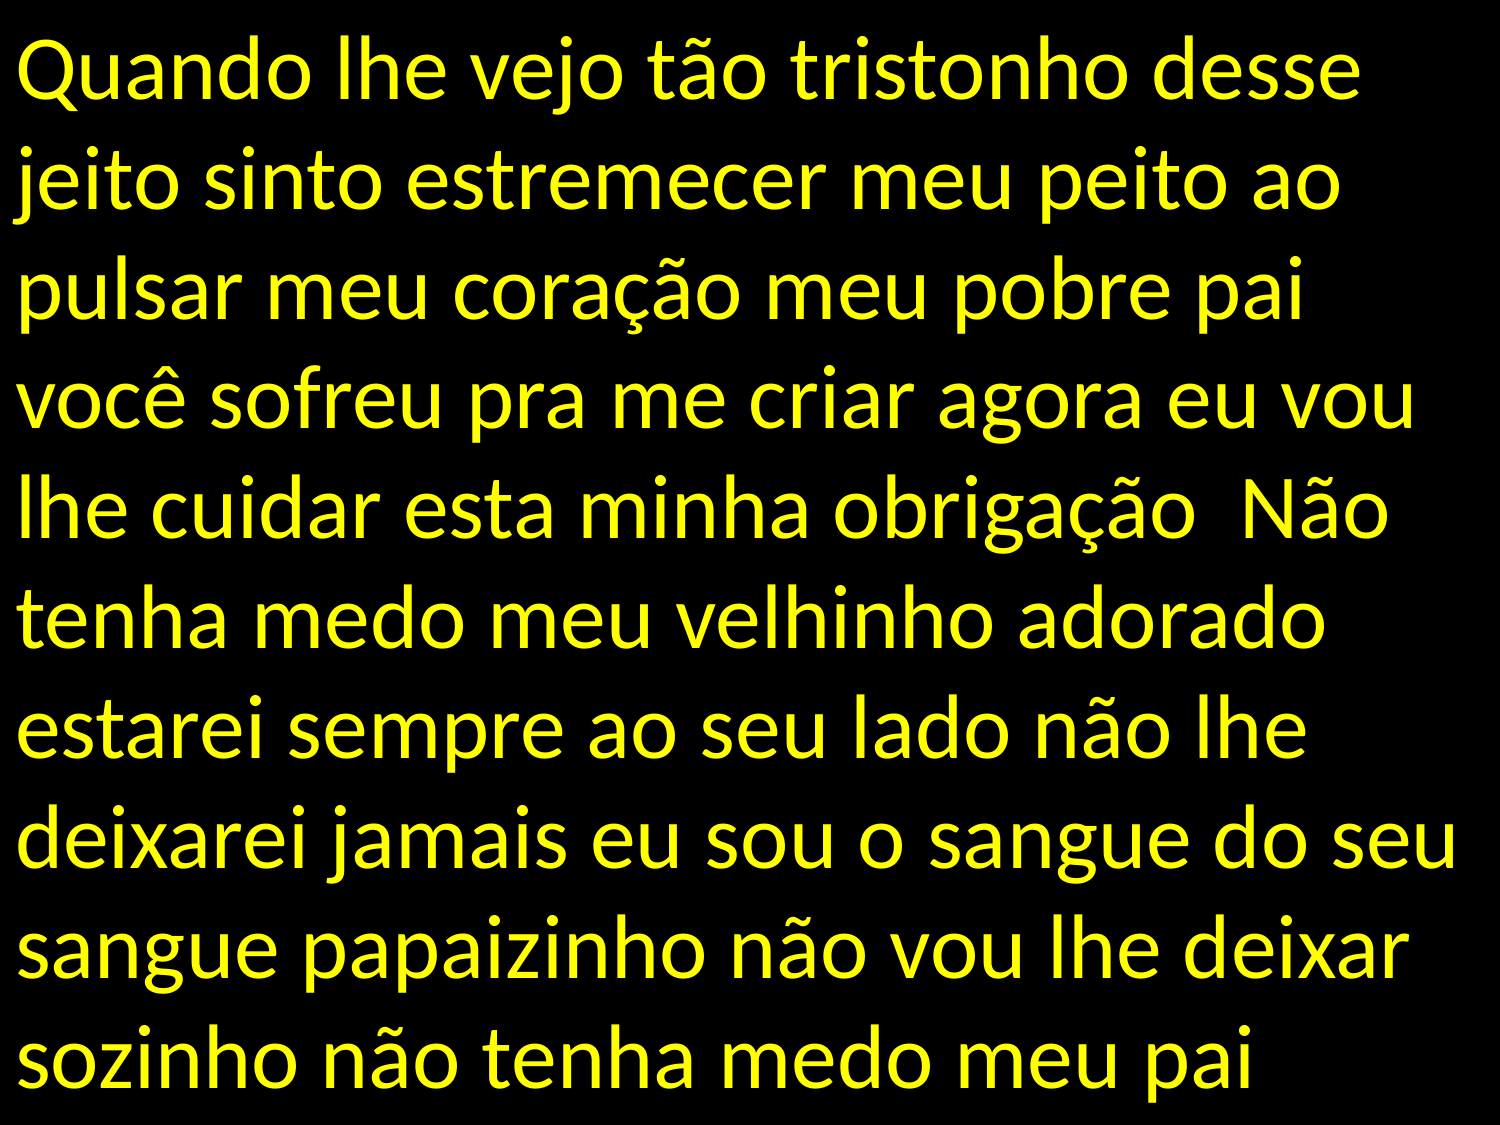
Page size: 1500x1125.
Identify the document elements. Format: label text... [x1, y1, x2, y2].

subtitle Quando lhe vejo tão tristonho desse jeito sinto estremecer meu peito ao pulsar meu coração meu pobre pai você sofreu pra me criar agora eu vou lhe cuidar esta minha obrigação Não tenha medo meu velhinho adorado estarei sempre ao seu lado não lhe deixarei jamais eu sou o sangue do seu sangue papaizinho não vou lhe deixar sozinho não tenha medo meu pai [0, 0, 1500, 1125]
